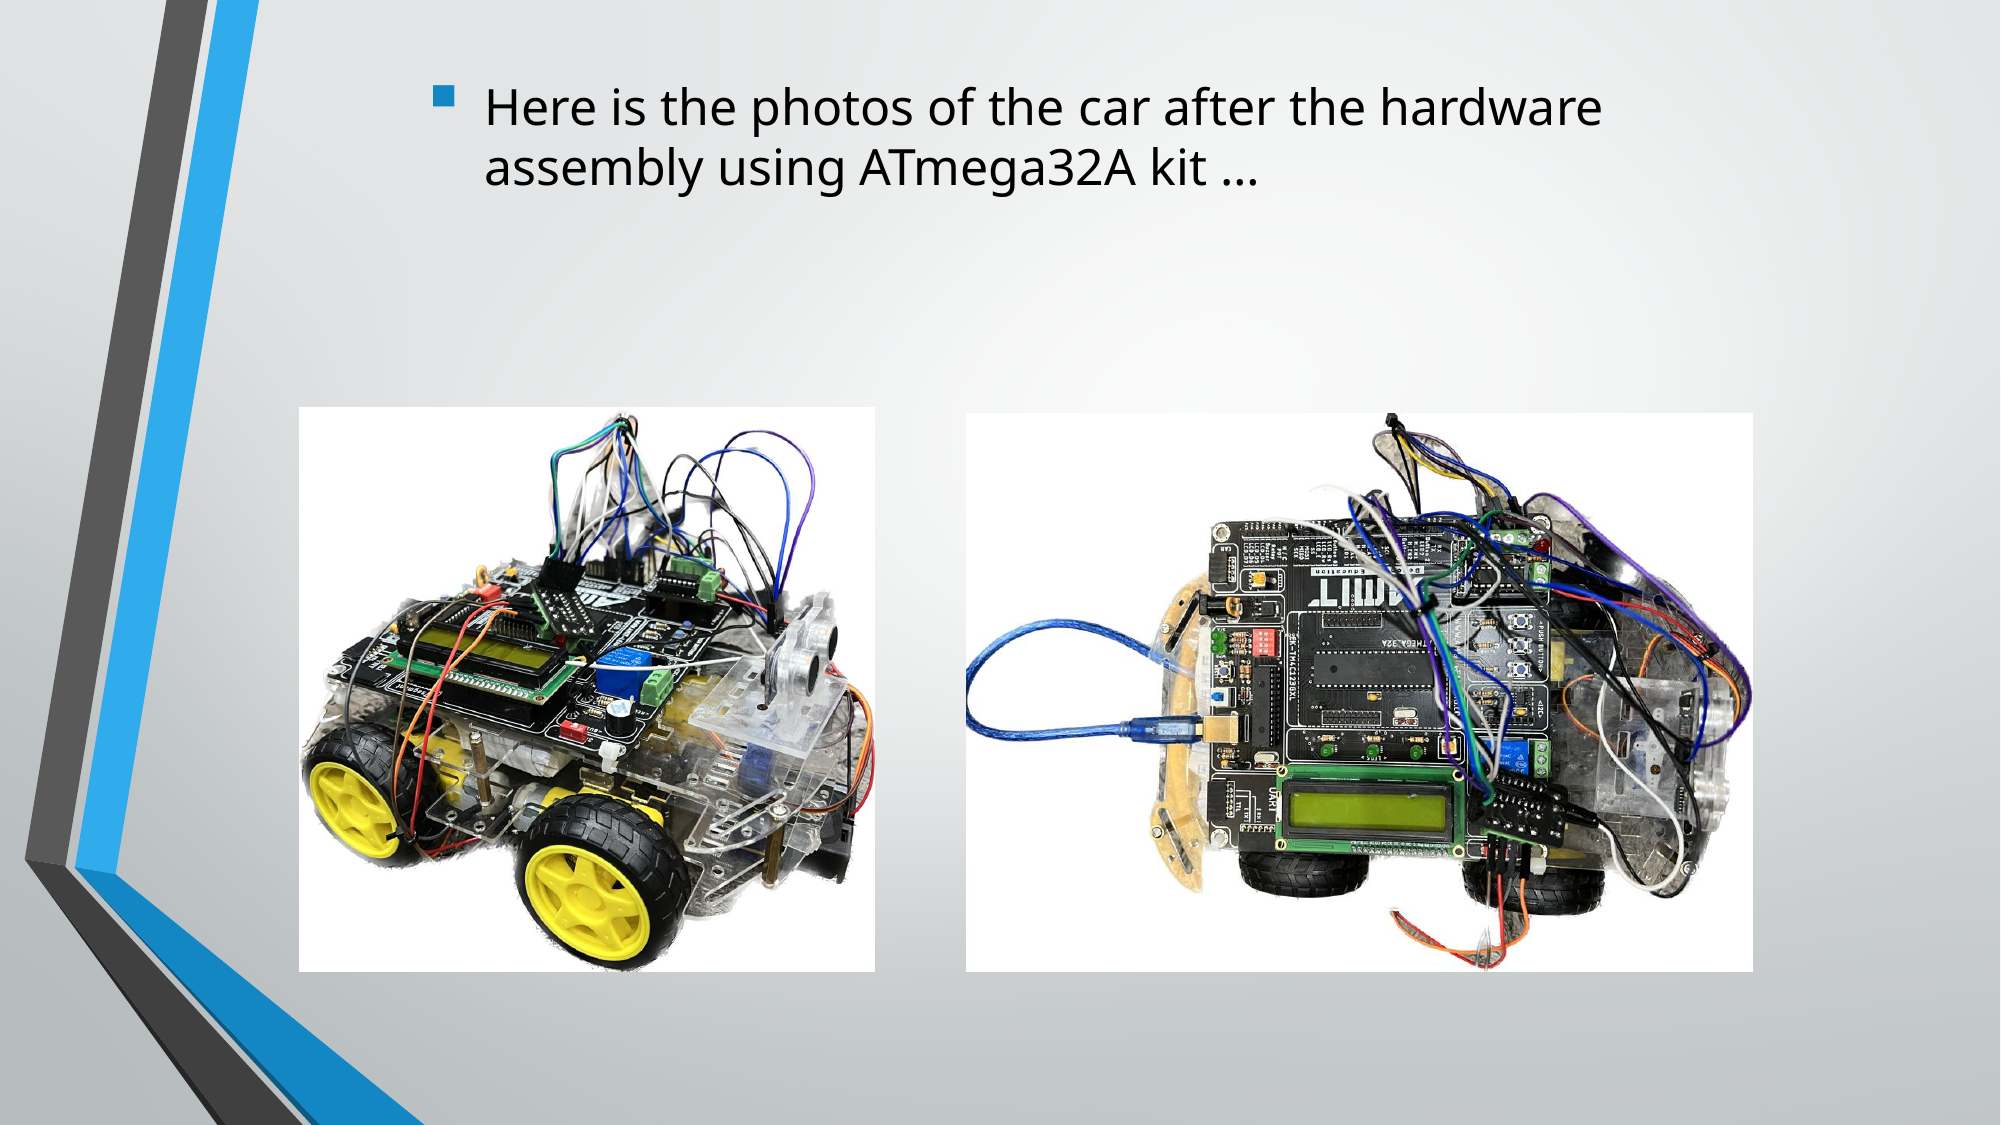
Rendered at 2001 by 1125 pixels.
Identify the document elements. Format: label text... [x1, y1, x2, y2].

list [299, 407, 875, 972]
text_box Here is the photos of the car after the hardware assembly using ATmega32A kit … [413, 67, 1652, 203]
picture [966, 413, 1753, 972]
